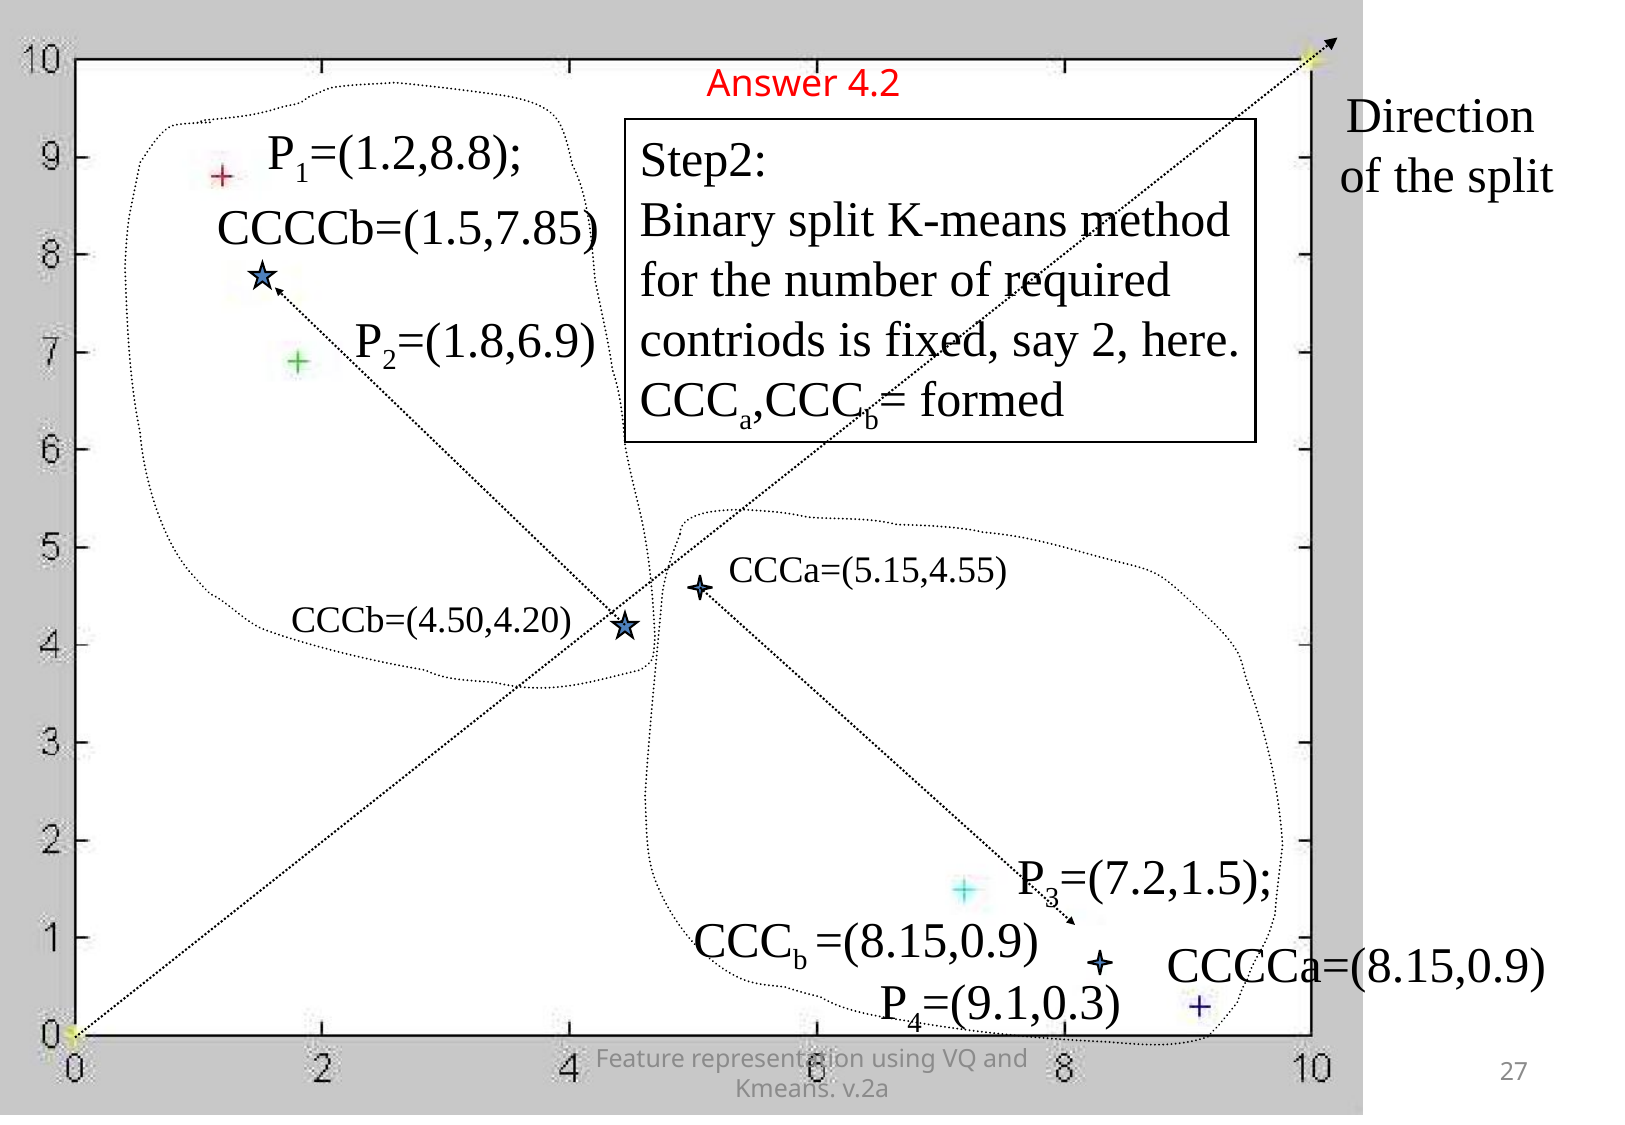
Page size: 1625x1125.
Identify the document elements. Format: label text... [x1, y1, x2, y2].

picture [0, 0, 1363, 1116]
text_box CCCCa=(8.15,0.9) [1365, 924, 1562, 1000]
text_box Direction of the split [1365, 75, 1569, 210]
slide_number 27 [1365, 1042, 1544, 1103]
